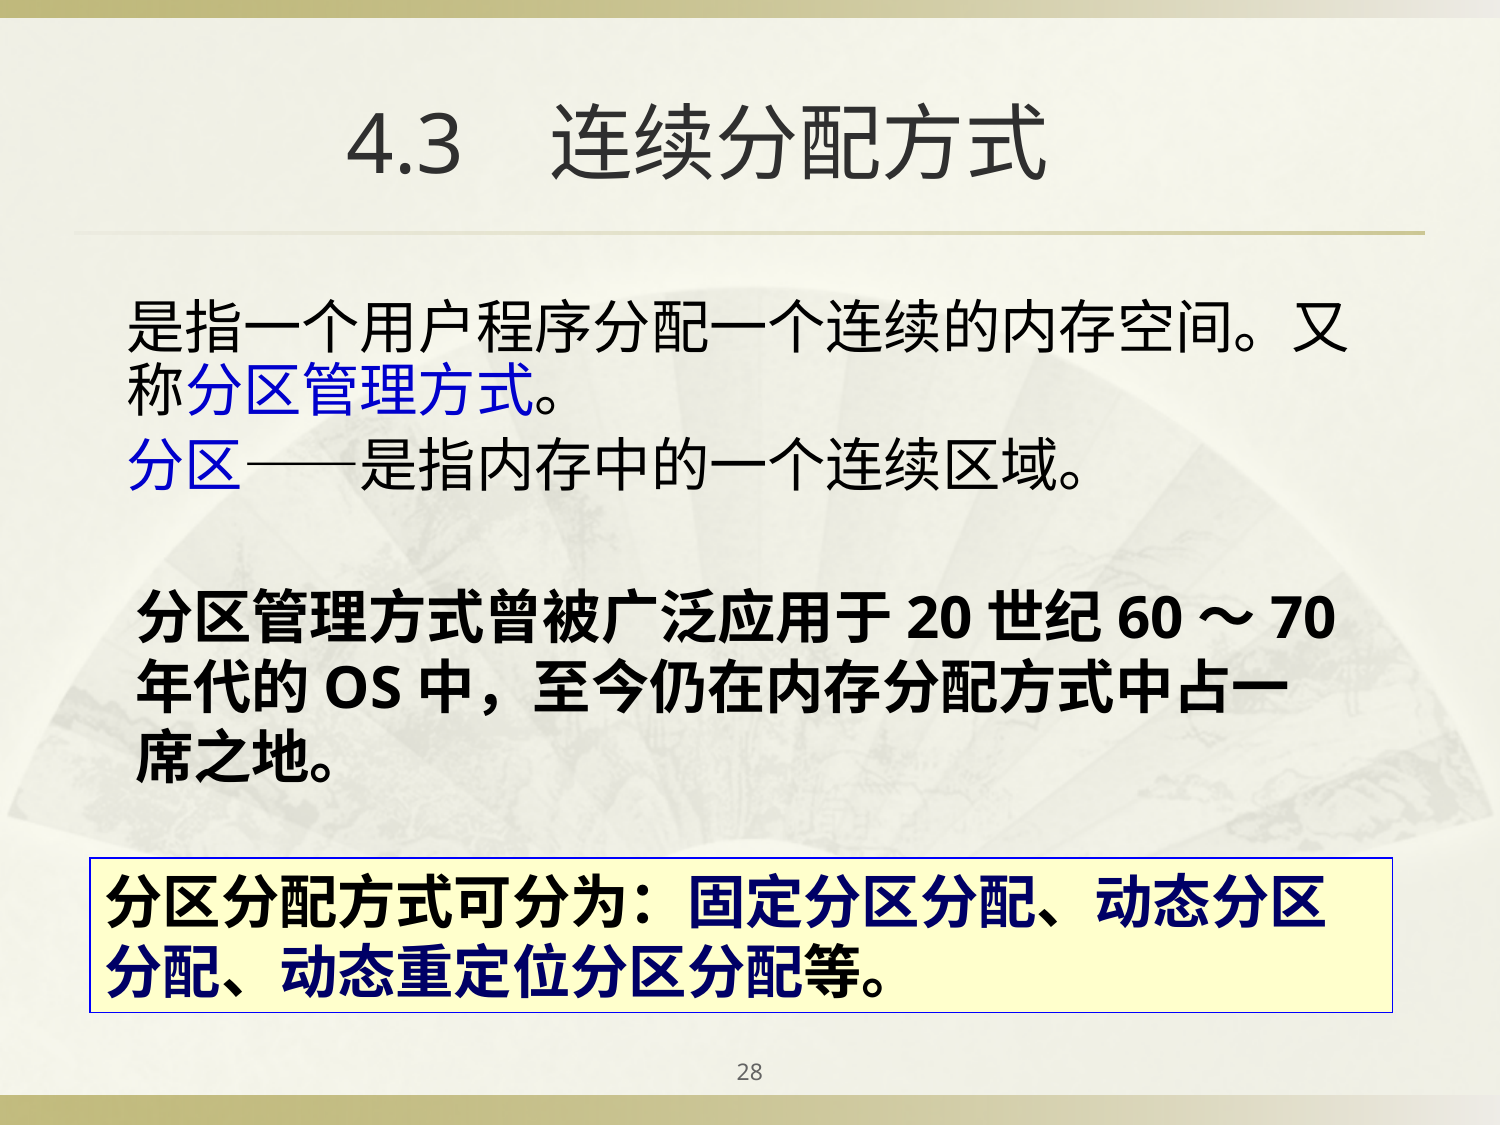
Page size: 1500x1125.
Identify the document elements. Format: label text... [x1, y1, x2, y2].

text_box 分区分配方式可分为：固定分区分配、动态分区分配、动态重定位分区分配等。 [89, 857, 1393, 1013]
title 4.3 连续分配方式 [277, 90, 1137, 192]
text_box 分区管理方式曾被广泛应用于20世纪60～70年代的OS中，至今仍在内存分配方式中占一席之地。 [120, 572, 1362, 798]
slide_number 28 [675, 1050, 825, 1097]
list 是指一个用户程序分配一个连续的内存空间。又称分区管理方式。 分区——是指内存中的一个连续区域。 [112, 290, 1388, 530]
